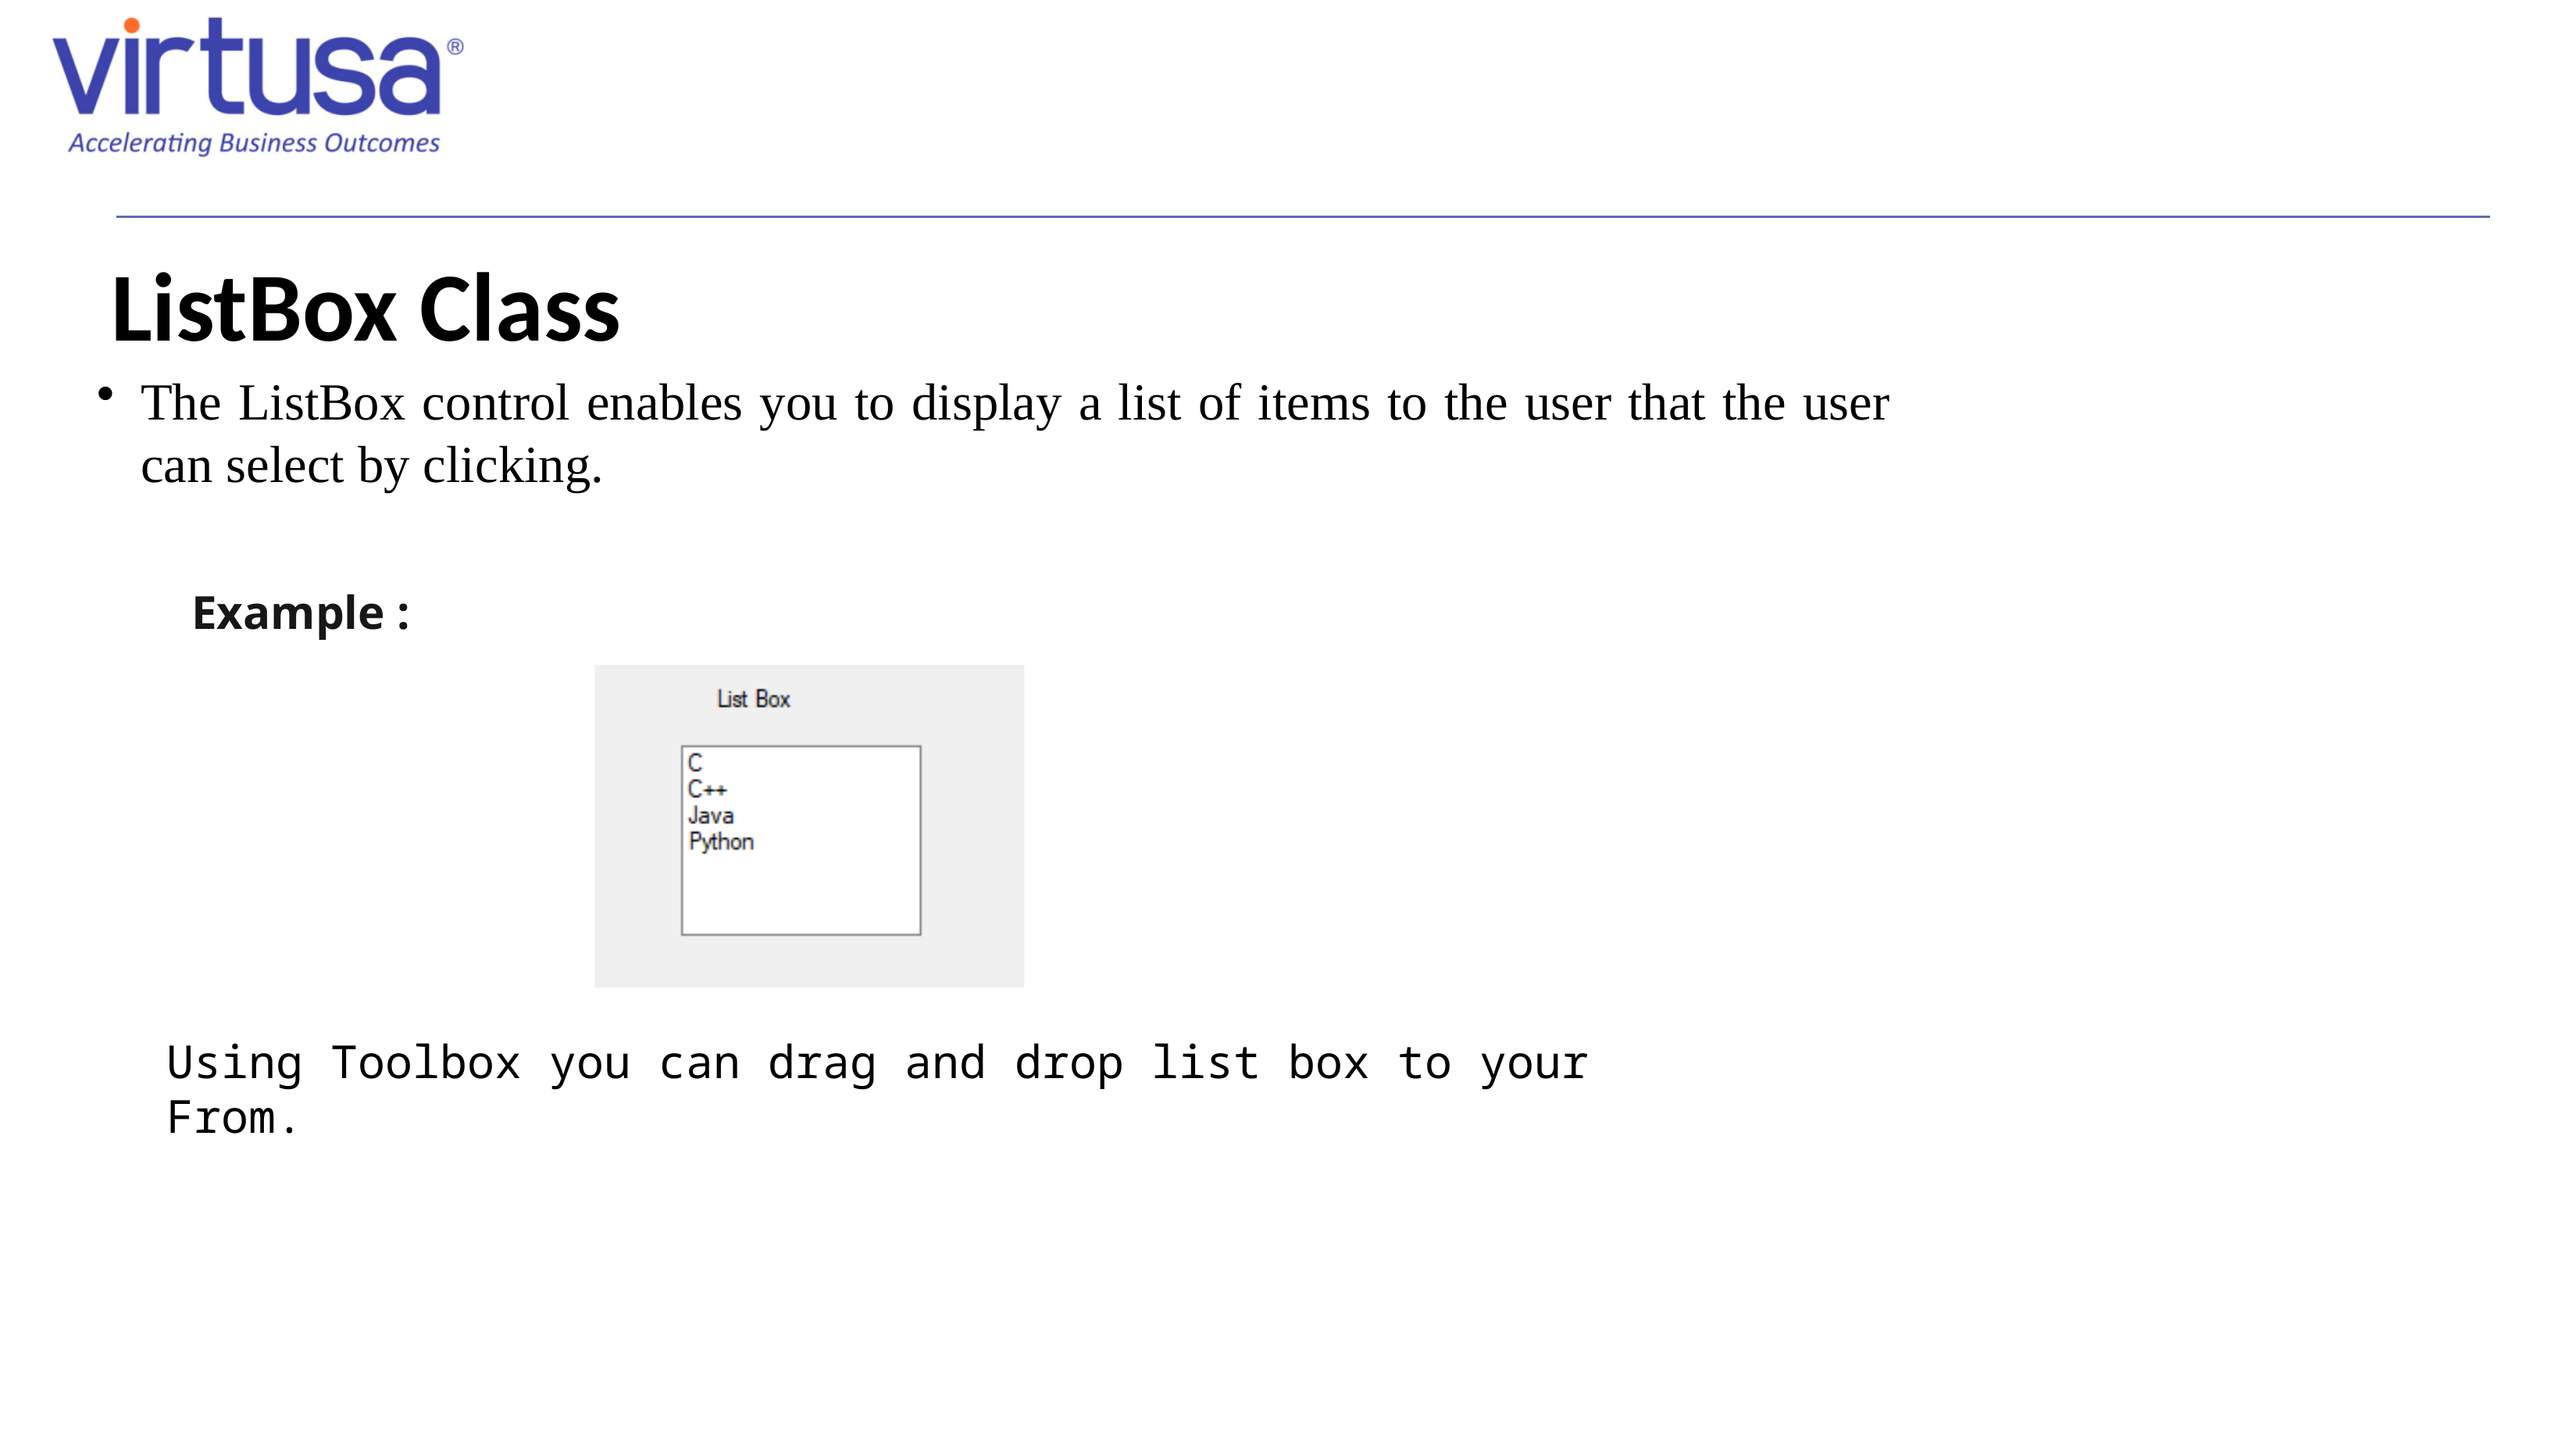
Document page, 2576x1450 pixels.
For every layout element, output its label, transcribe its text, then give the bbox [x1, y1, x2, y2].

text_box Using Toolbox you can drag and drop list box to your From. [155, 1027, 1690, 1148]
text_box Example : [180, 573, 422, 645]
text_box The ListBox control enables you to display a list of items to the user that the user can select by clicking. [96, 368, 1893, 494]
text_box ListBox Class [99, 237, 634, 366]
picture [28, 0, 478, 197]
picture [594, 665, 1025, 988]
